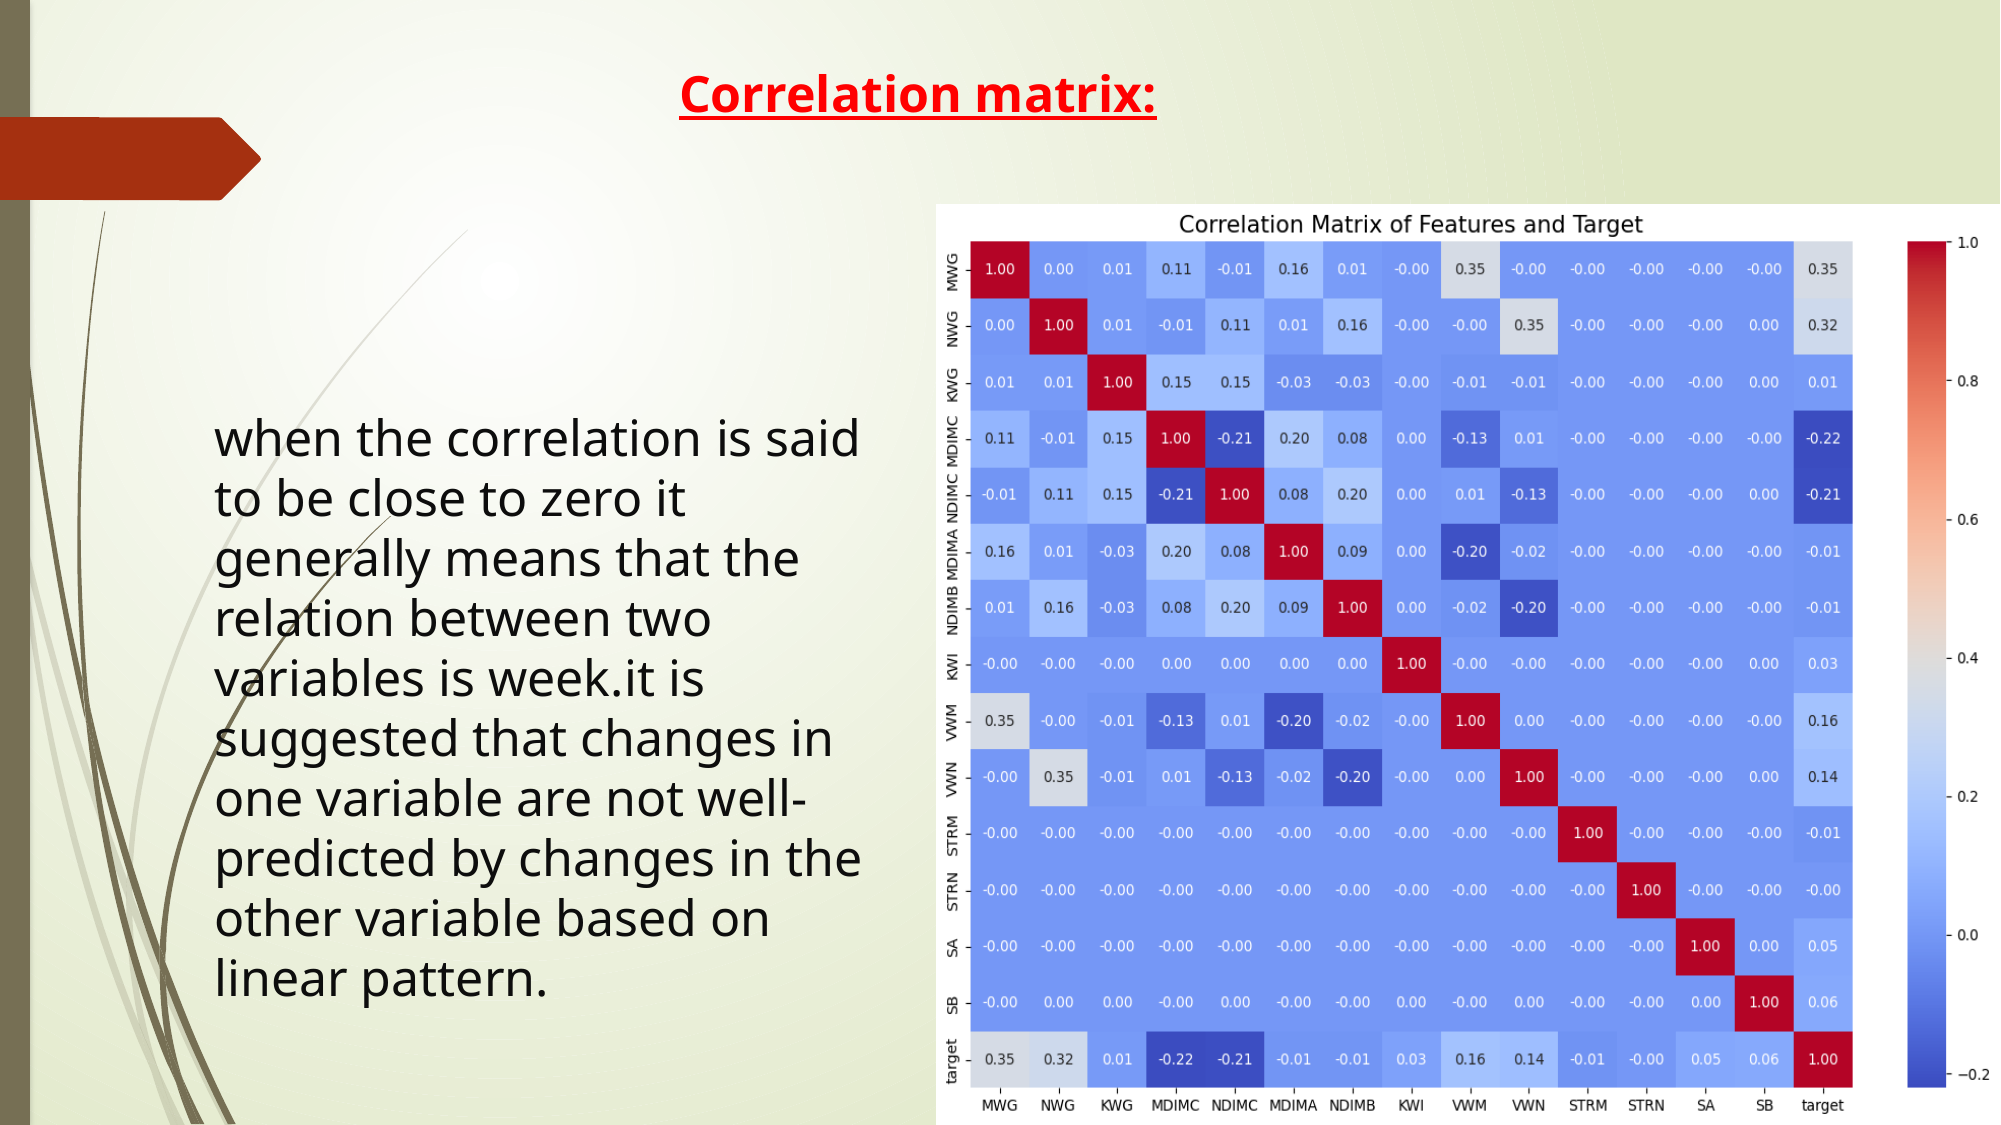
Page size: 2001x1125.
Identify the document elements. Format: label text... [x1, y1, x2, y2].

text_box Correlation matrix: [664, 54, 1817, 130]
text_box when the correlation is said to be close to zero it generally means that the relation between two variables is week.it is suggested that changes in one variable are not well-predicted by changes in the other variable based on linear pattern. [199, 399, 913, 1014]
picture [935, 204, 2000, 1125]
